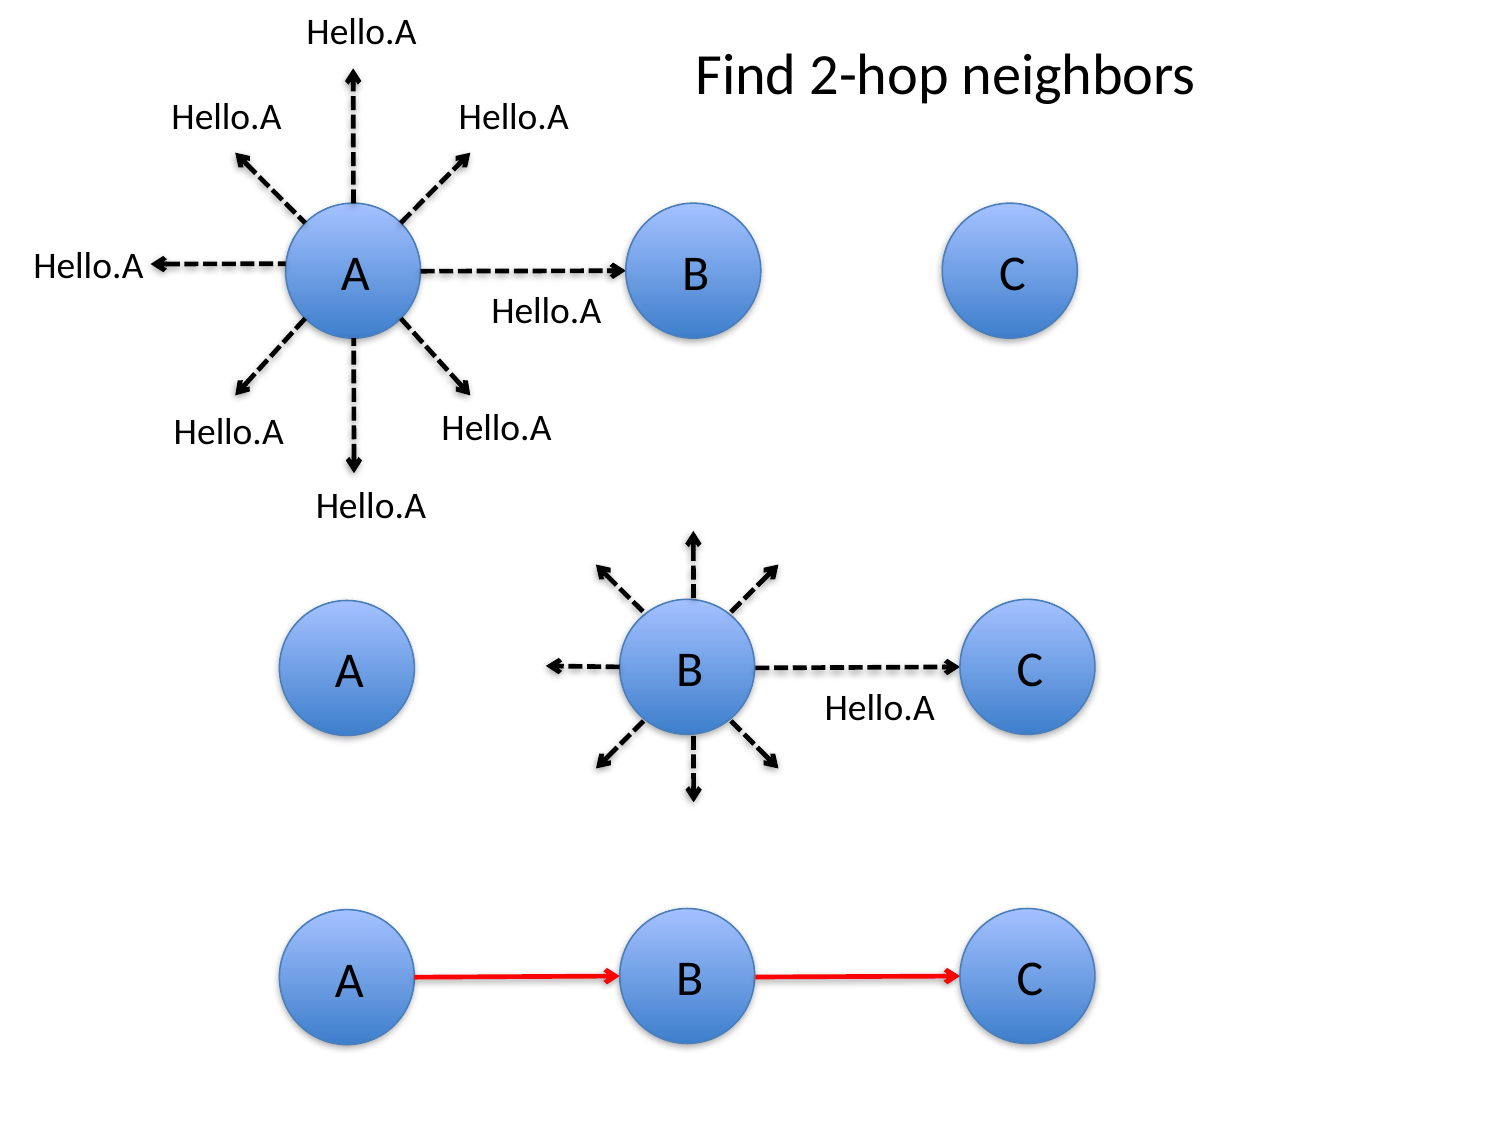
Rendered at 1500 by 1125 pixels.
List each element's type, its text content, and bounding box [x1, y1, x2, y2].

text_box Hello.A [291, 0, 432, 60]
text_box Hello.A [18, 233, 159, 293]
text_box Hello.A [159, 399, 299, 460]
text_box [234, 152, 306, 223]
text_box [400, 152, 471, 223]
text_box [279, 600, 415, 736]
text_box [595, 564, 644, 613]
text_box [730, 720, 779, 769]
text_box B [661, 629, 719, 705]
text_box [959, 598, 1096, 736]
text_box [231, 321, 309, 393]
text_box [730, 564, 779, 613]
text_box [285, 202, 421, 339]
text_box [595, 720, 644, 769]
text_box Hello.A [444, 84, 584, 145]
text_box Hello.A [809, 676, 950, 736]
text_box Hello.A [156, 84, 297, 145]
text_box Hello.A [426, 395, 567, 456]
text_box C [1001, 629, 1059, 705]
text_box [396, 321, 475, 392]
text_box [959, 907, 1096, 1045]
text_box Find 2-hop neighbors [680, 28, 1211, 114]
text_box C [1001, 938, 1059, 1014]
text_box [625, 202, 762, 339]
text_box [941, 202, 1079, 339]
text_box [619, 598, 756, 736]
text_box C [984, 233, 1041, 308]
text_box Hello.A [476, 280, 617, 339]
text_box B [661, 938, 719, 1014]
text_box Hello.A [301, 473, 442, 533]
text_box [619, 907, 756, 1045]
text_box B [667, 233, 725, 308]
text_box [279, 909, 415, 1045]
